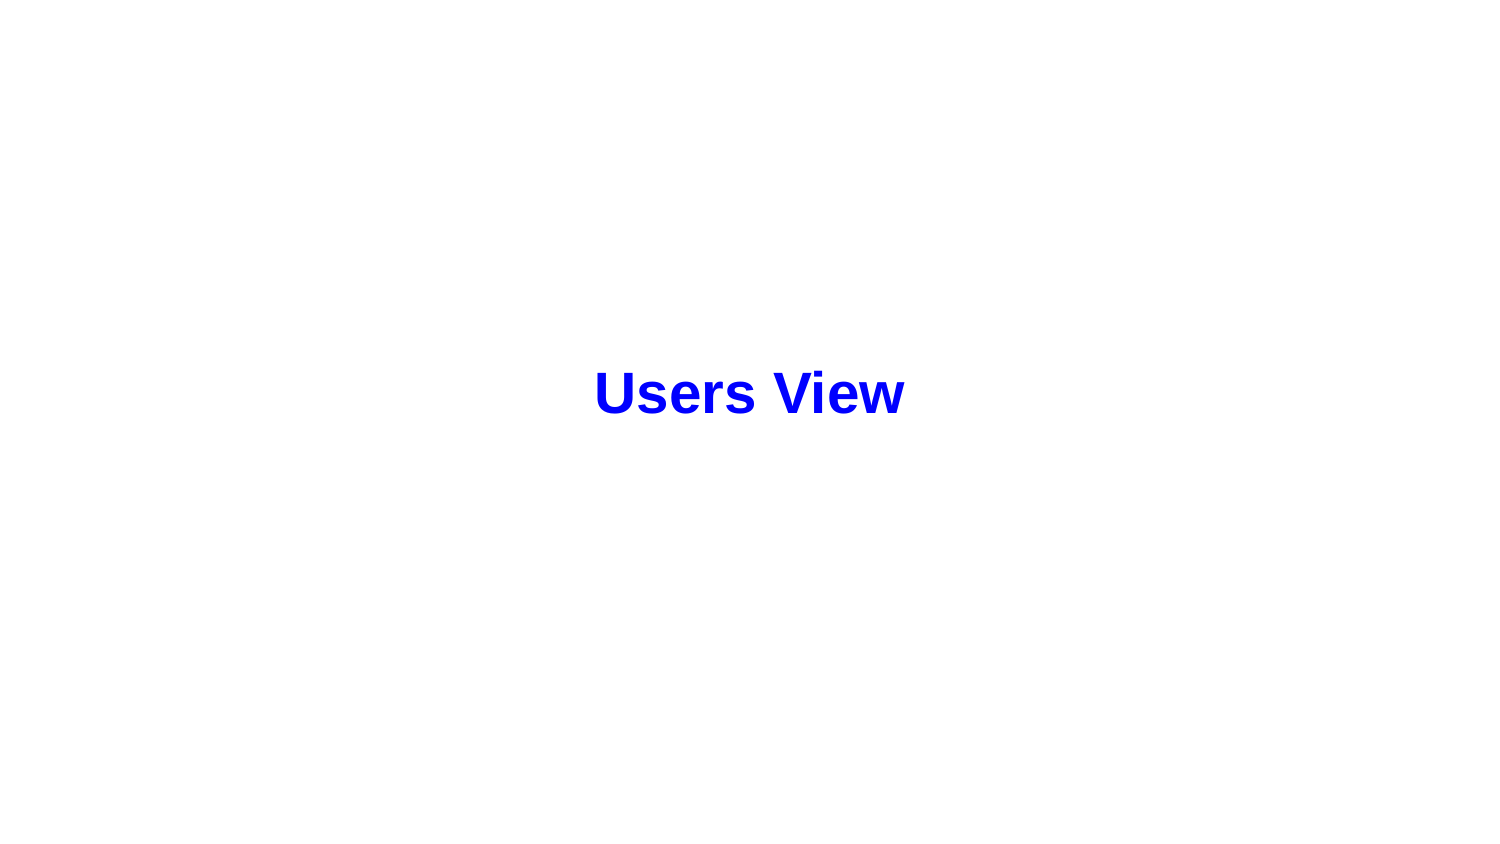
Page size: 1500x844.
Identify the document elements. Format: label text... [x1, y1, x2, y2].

text_box Users View [51, 339, 1449, 470]
